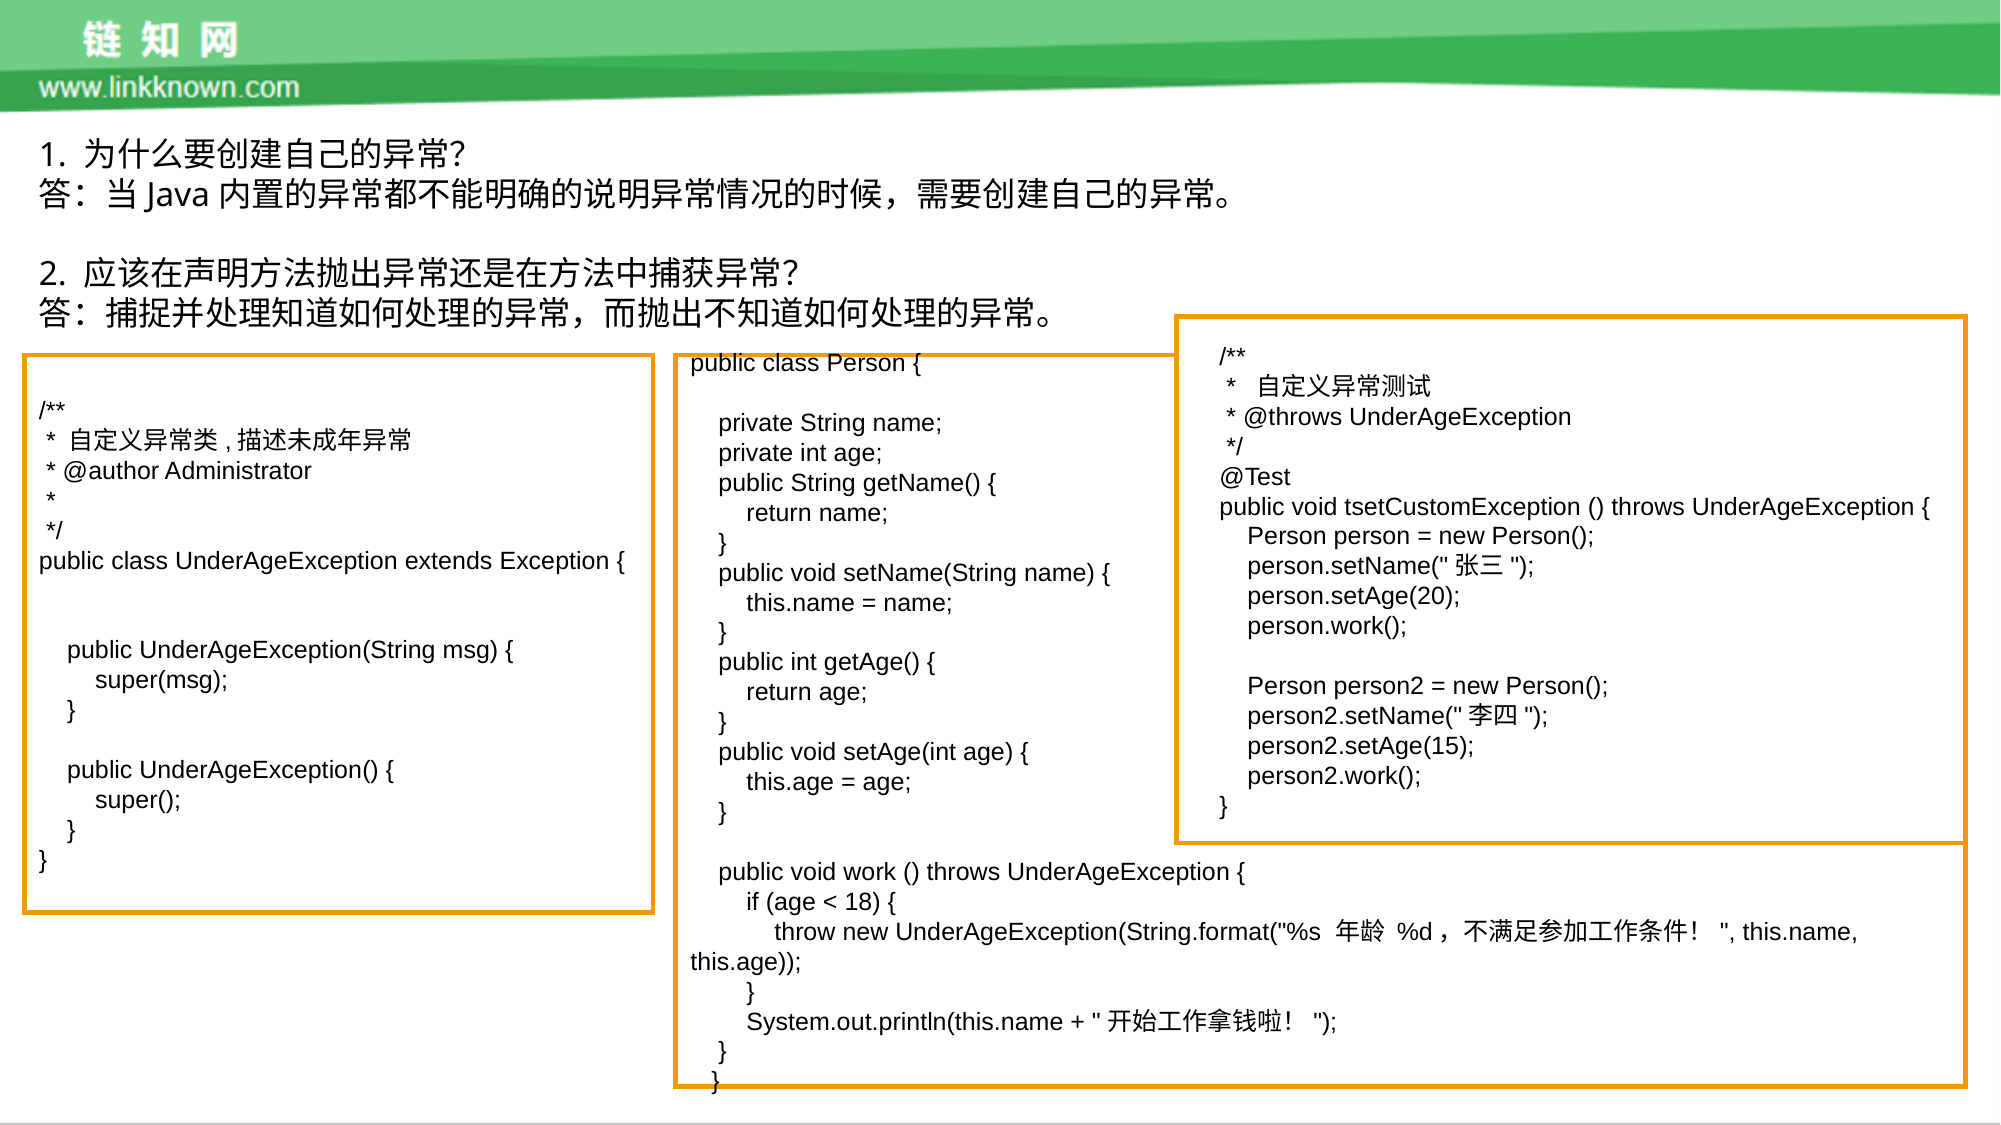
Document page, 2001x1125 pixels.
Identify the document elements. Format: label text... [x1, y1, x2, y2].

text_box public class Person { private String name; private int age; public String getName() { return name; } public void setName(String name) { this.name = name; } public int getAge() { return age; } public void setAge(int age) { this.age = age; } public void work () throws UnderAgeException { if (age < 18) { throw new UnderAgeException(String.format("%s 年龄 %d，不满足参加工作条件！", this.name, this.age)); } System.out.println(this.name + "开始工作拿钱啦！"); } } [675, 354, 1966, 1087]
picture [0, 0, 2001, 1125]
text_box 1. 为什么要创建自己的异常？ 答：当Java内置的异常都不能明确的说明异常情况的时候，需要创建自己的异常。 2. 应该在声明方法抛出异常还是在方法中捕获异常？ 答：捕捉并处理知道如何处理的异常，而抛出不知道如何处理的异常。 [24, 125, 1947, 340]
text_box /** * 自定义异常测试 * @throws UnderAgeException */ @Test public void tsetCustomException () throws UnderAgeException { Person person = new Person(); person.setName("张三"); person.setAge(20); person.work(); Person person2 = new Person(); person2.setName("李四"); person2.setAge(15); person2.work(); } [1176, 315, 1966, 844]
text_box /** * 自定义异常类,描述未成年异常 * @author Administrator * */ public class UnderAgeException extends Exception { public UnderAgeException(String msg) { super(msg); } public UnderAgeException() { super(); } } [23, 354, 654, 914]
